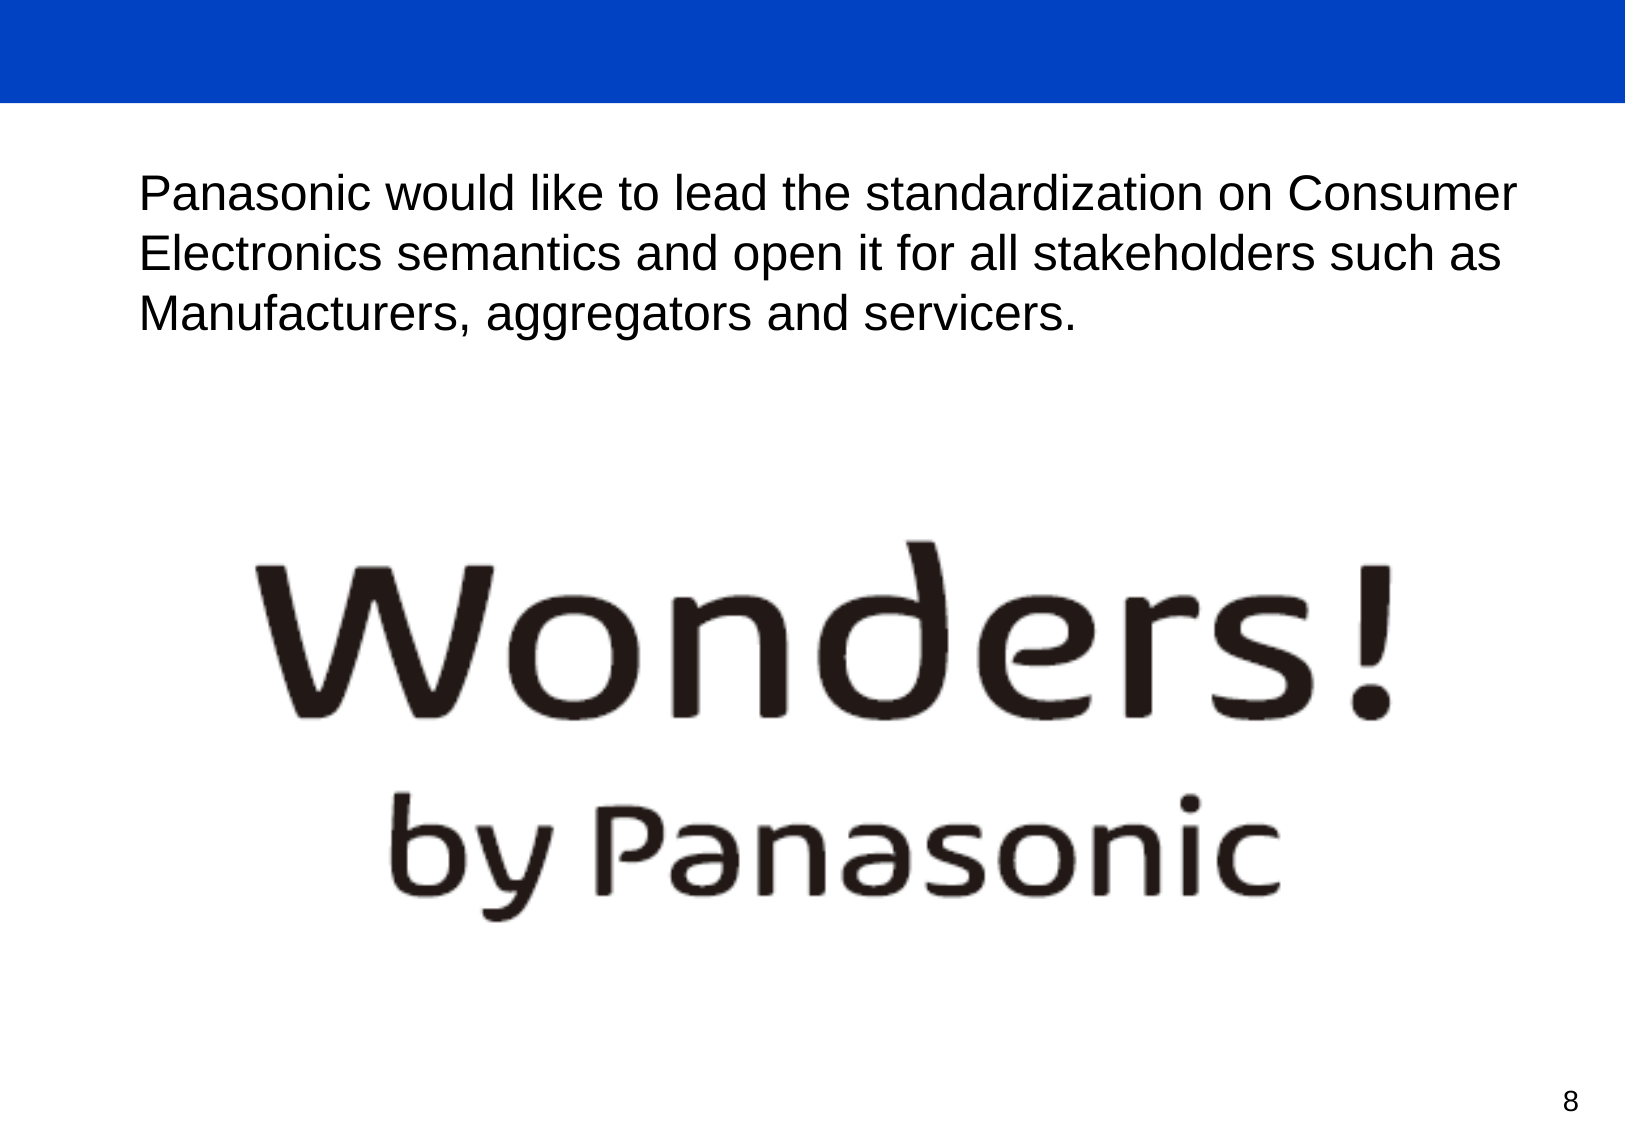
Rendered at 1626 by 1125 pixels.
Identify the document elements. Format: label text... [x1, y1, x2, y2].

text_box [0, 9, 1625, 105]
footer 8 [1502, 1074, 1625, 1125]
picture [233, 517, 1427, 941]
text_box Panasonic would like to lead the standardization on Consumer Electronics semantics and open it for all stakeholders such as Manufacturers, aggregators and servicers. [123, 152, 1534, 348]
